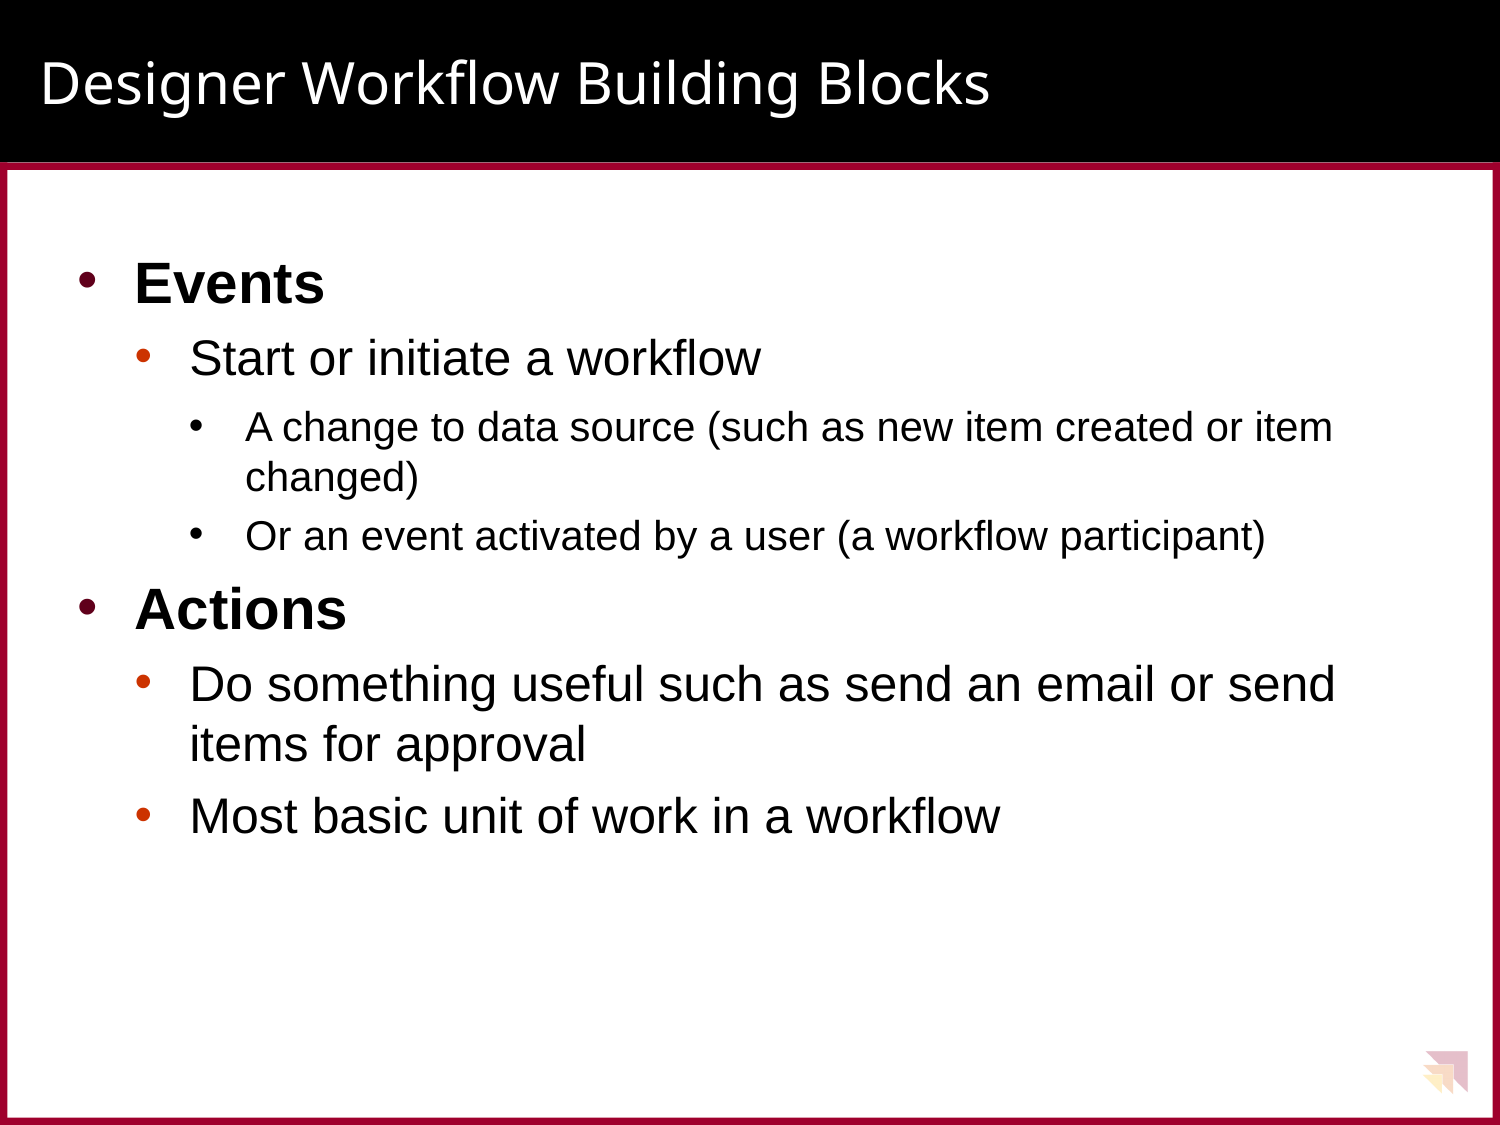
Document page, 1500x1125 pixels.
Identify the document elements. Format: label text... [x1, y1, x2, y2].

title Designer Workflow Building Blocks [24, 12, 1438, 150]
list Events Start or initiate a workflow A change to data source (such as new item created or item changed) Or an event activated by a user (a workflow participant) Actions Do something useful such as send an email or send items for approval Most basic unit of work in a workflow [62, 237, 1438, 1088]
